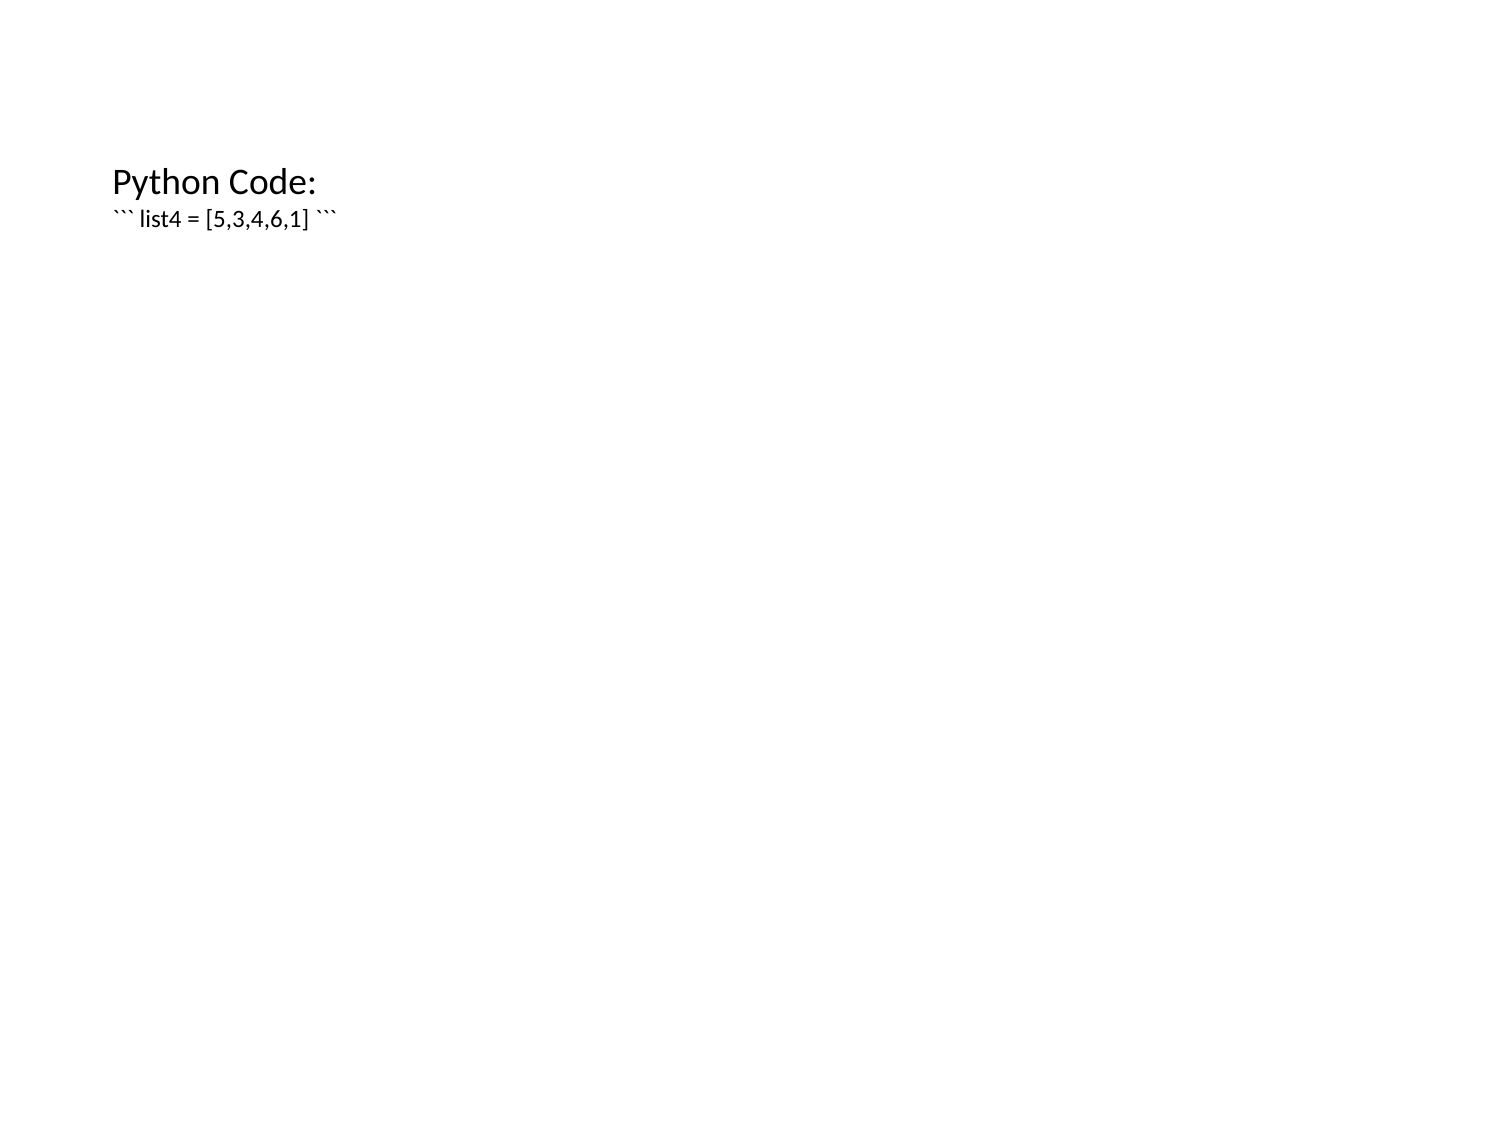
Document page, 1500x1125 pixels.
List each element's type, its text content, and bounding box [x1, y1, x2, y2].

text_box Python Code: ``` list4 = [5,3,4,6,1] ``` [97, 149, 353, 270]
